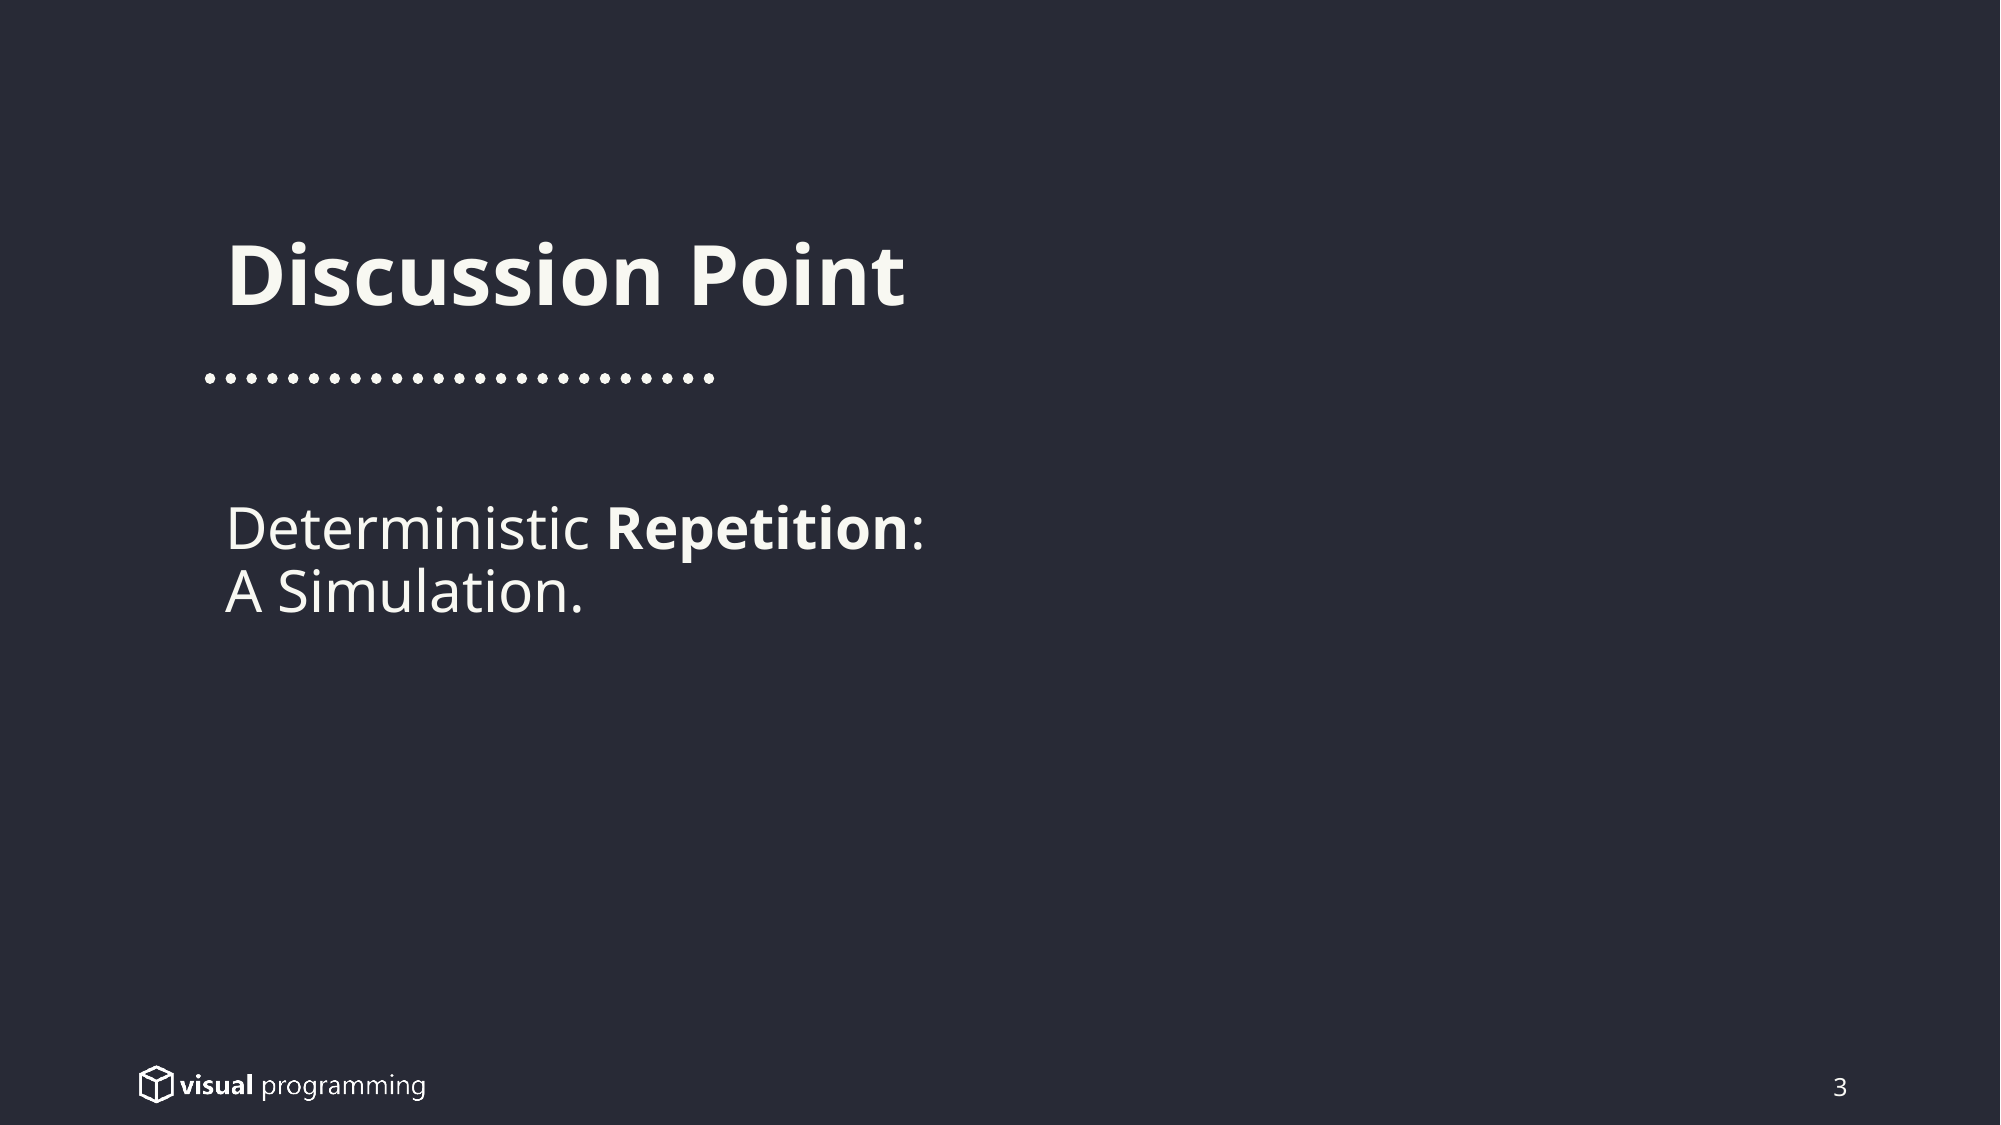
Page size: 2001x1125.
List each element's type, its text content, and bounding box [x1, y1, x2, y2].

slide_number 3 [1751, 1058, 1863, 1119]
list Discussion Point [210, 218, 1048, 339]
picture [137, 1059, 443, 1117]
list Deterministic Repetition: A Simulation. [210, 449, 1158, 676]
